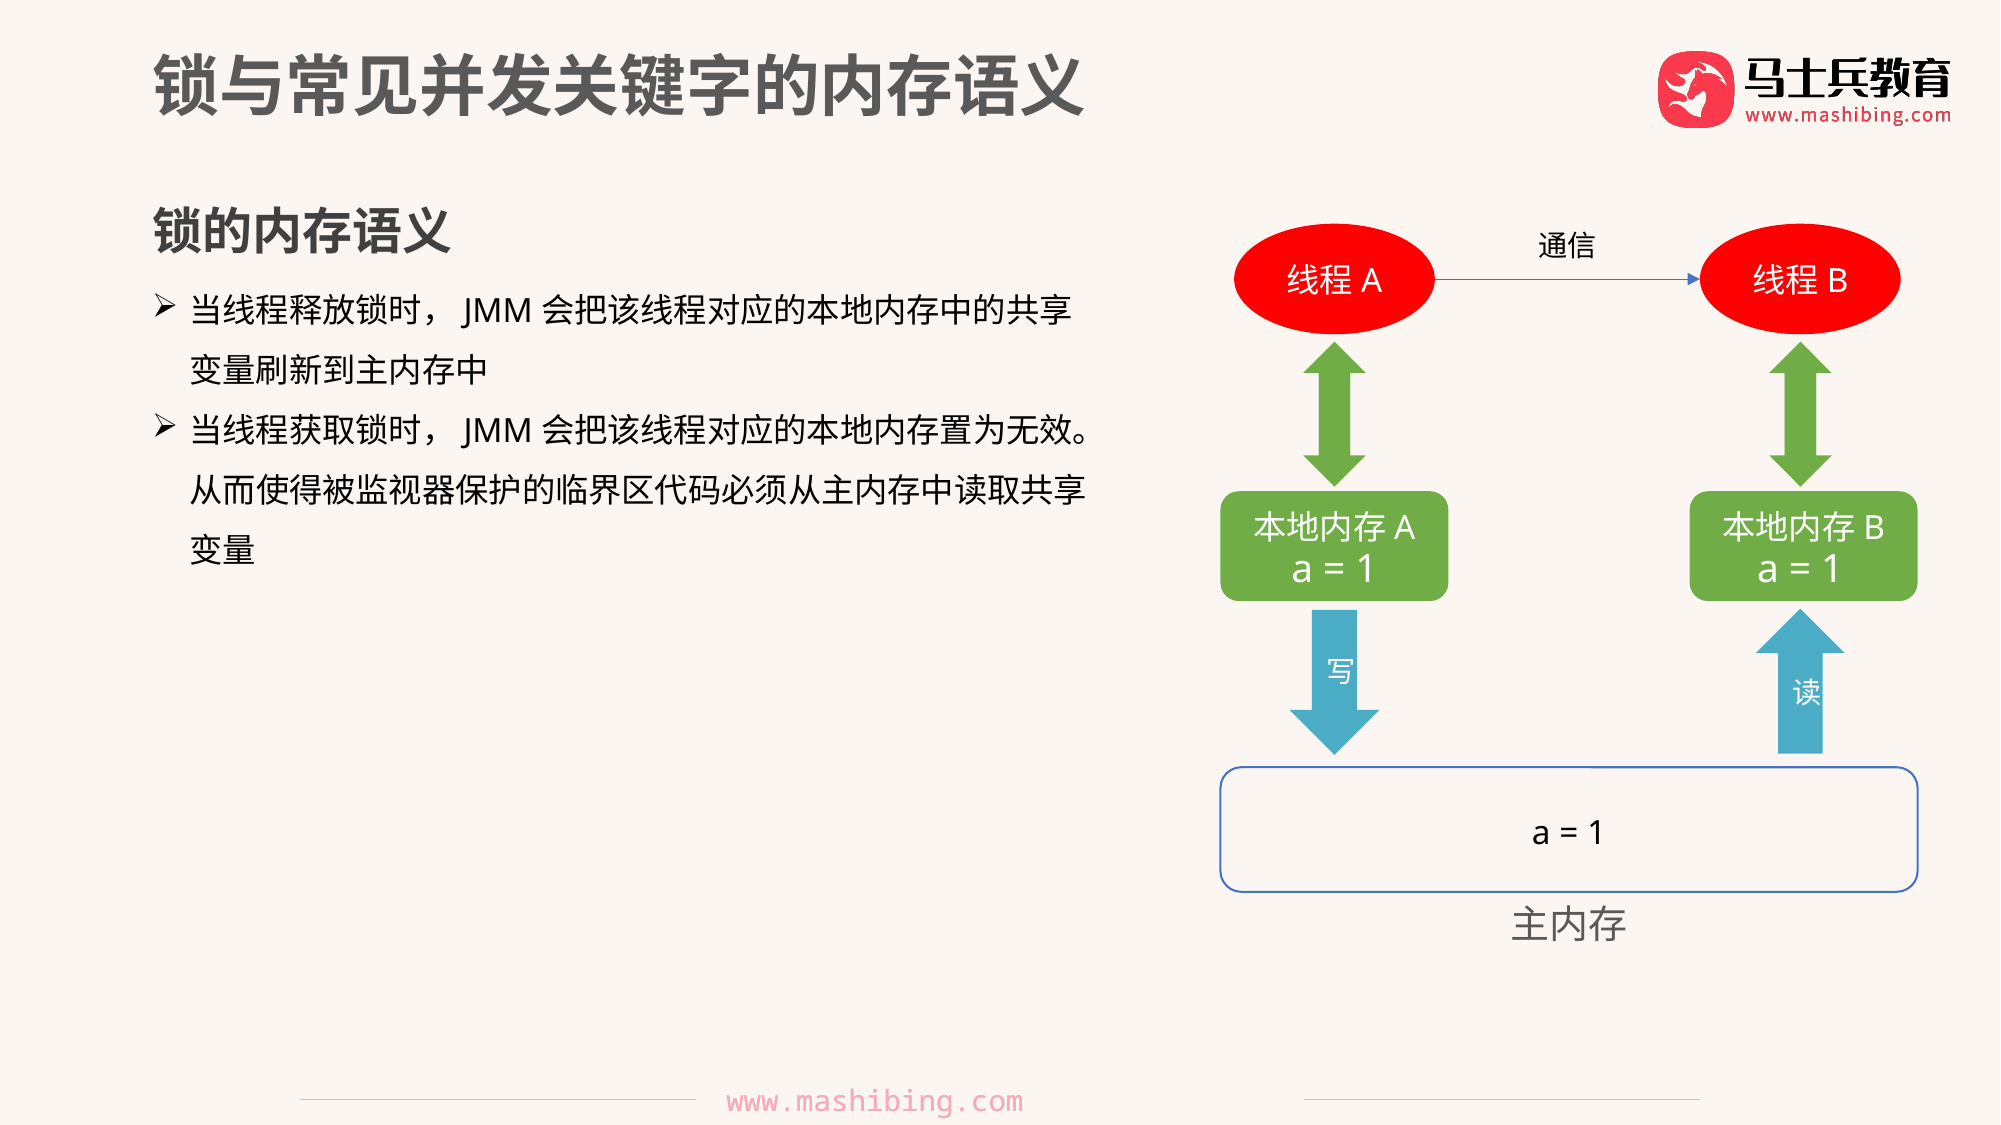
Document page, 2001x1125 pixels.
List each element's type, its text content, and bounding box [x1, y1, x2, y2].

text_box 写 [1289, 609, 1380, 755]
text_box 读 [1753, 607, 1848, 755]
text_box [1689, 223, 1918, 602]
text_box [1434, 219, 1700, 279]
text_box 锁与常见并发关键字的内存语义 [137, 0, 1315, 178]
picture [1658, 51, 1950, 128]
text_box 锁的内存语义 [137, 178, 907, 262]
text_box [1220, 223, 1449, 602]
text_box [1220, 767, 1918, 955]
text_box 当线程释放锁时，JMM会把该线程对应的本地内存中的共享变量刷新到主内存中 当线程获取锁时，JMM会把该线程对应的本地内存置为无效。从而使得被监视器保护的临界区代码必须从主内存中读取共享变量 [137, 262, 1111, 577]
